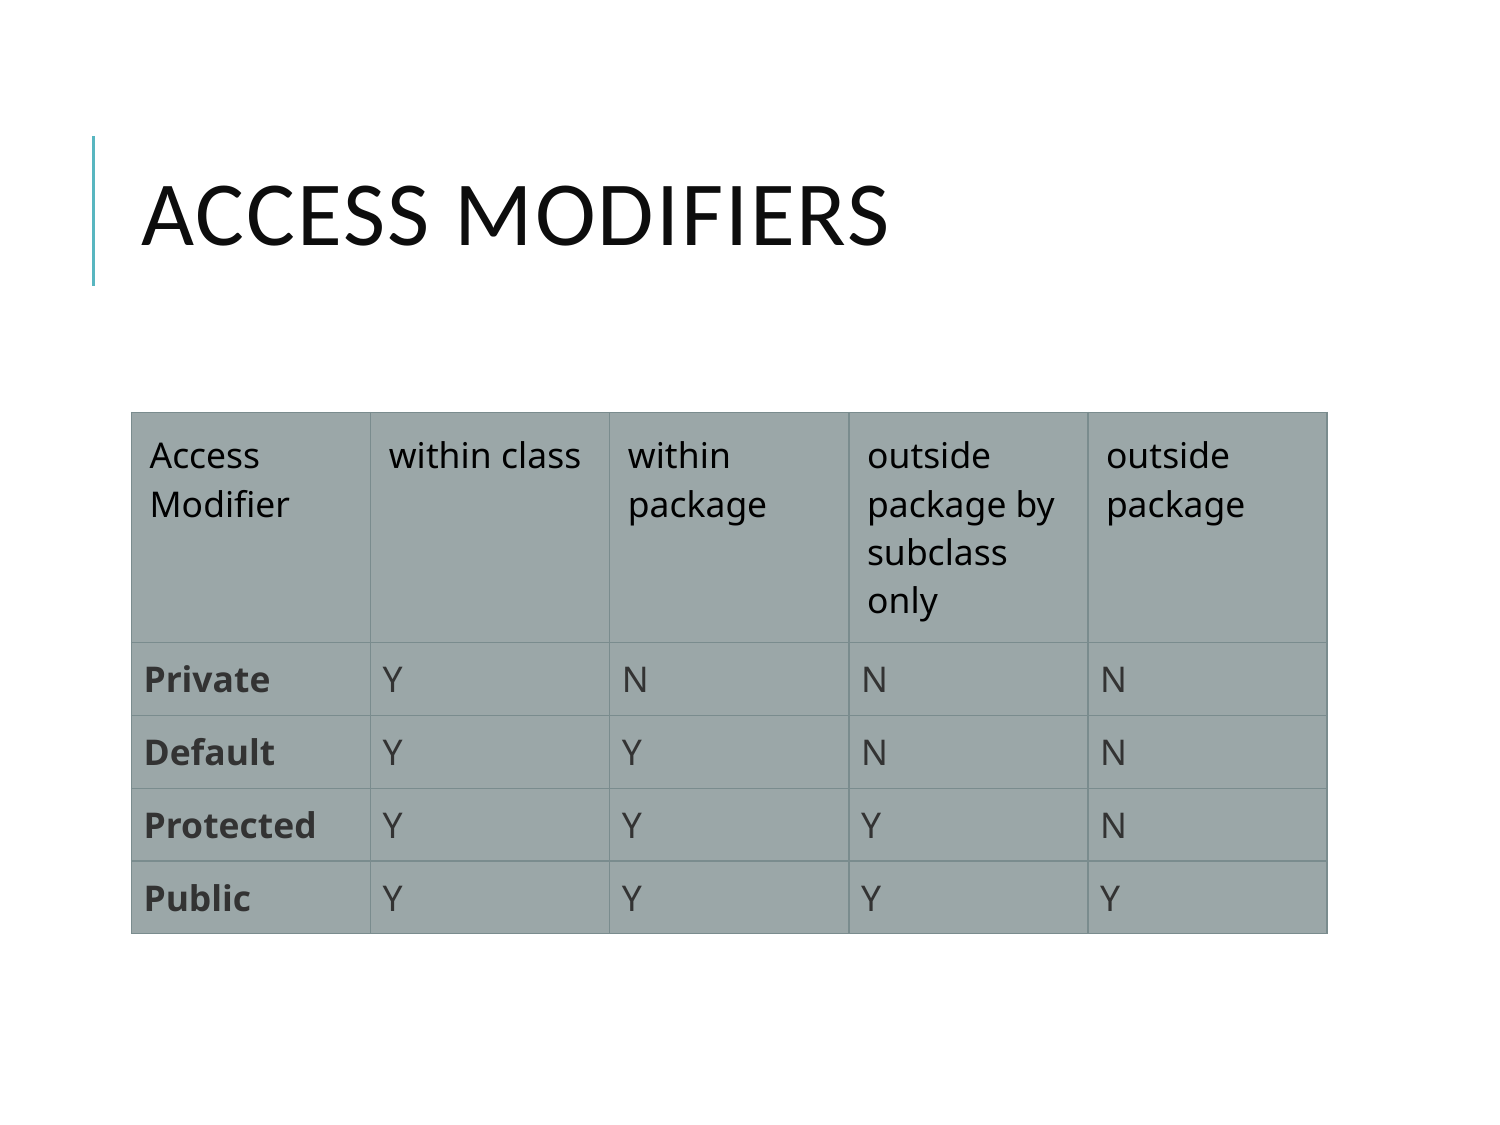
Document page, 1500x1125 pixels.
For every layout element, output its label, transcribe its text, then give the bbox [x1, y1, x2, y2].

table_cell Private [132, 643, 370, 715]
table_cell Y [371, 789, 609, 860]
table_cell Y [850, 789, 1087, 860]
table_cell Y [610, 789, 848, 860]
table_cell Y [371, 862, 609, 933]
table_cell N [850, 643, 1087, 715]
table_cell Default [132, 716, 370, 788]
table_cell Y [610, 862, 848, 933]
table_cell Public [132, 862, 370, 933]
table_header within class [371, 413, 609, 642]
table_cell Y [371, 716, 609, 788]
table_cell Y [371, 643, 609, 715]
table_header within package [610, 413, 848, 642]
table_cell N [1089, 789, 1326, 860]
table_cell Y [850, 862, 1087, 933]
table_cell Y [1089, 862, 1326, 933]
table_cell Y [610, 716, 848, 788]
table_header outside package by subclass only [850, 413, 1087, 642]
table_cell Protected [132, 789, 370, 860]
table_cell N [1089, 716, 1326, 788]
table_header outside package [1089, 413, 1326, 642]
table_cell N [850, 716, 1087, 788]
table_cell N [610, 643, 848, 715]
table_header Access Modifier [132, 413, 370, 642]
table_cell N [1089, 643, 1326, 715]
title Access Modifiers [126, 96, 1322, 342]
